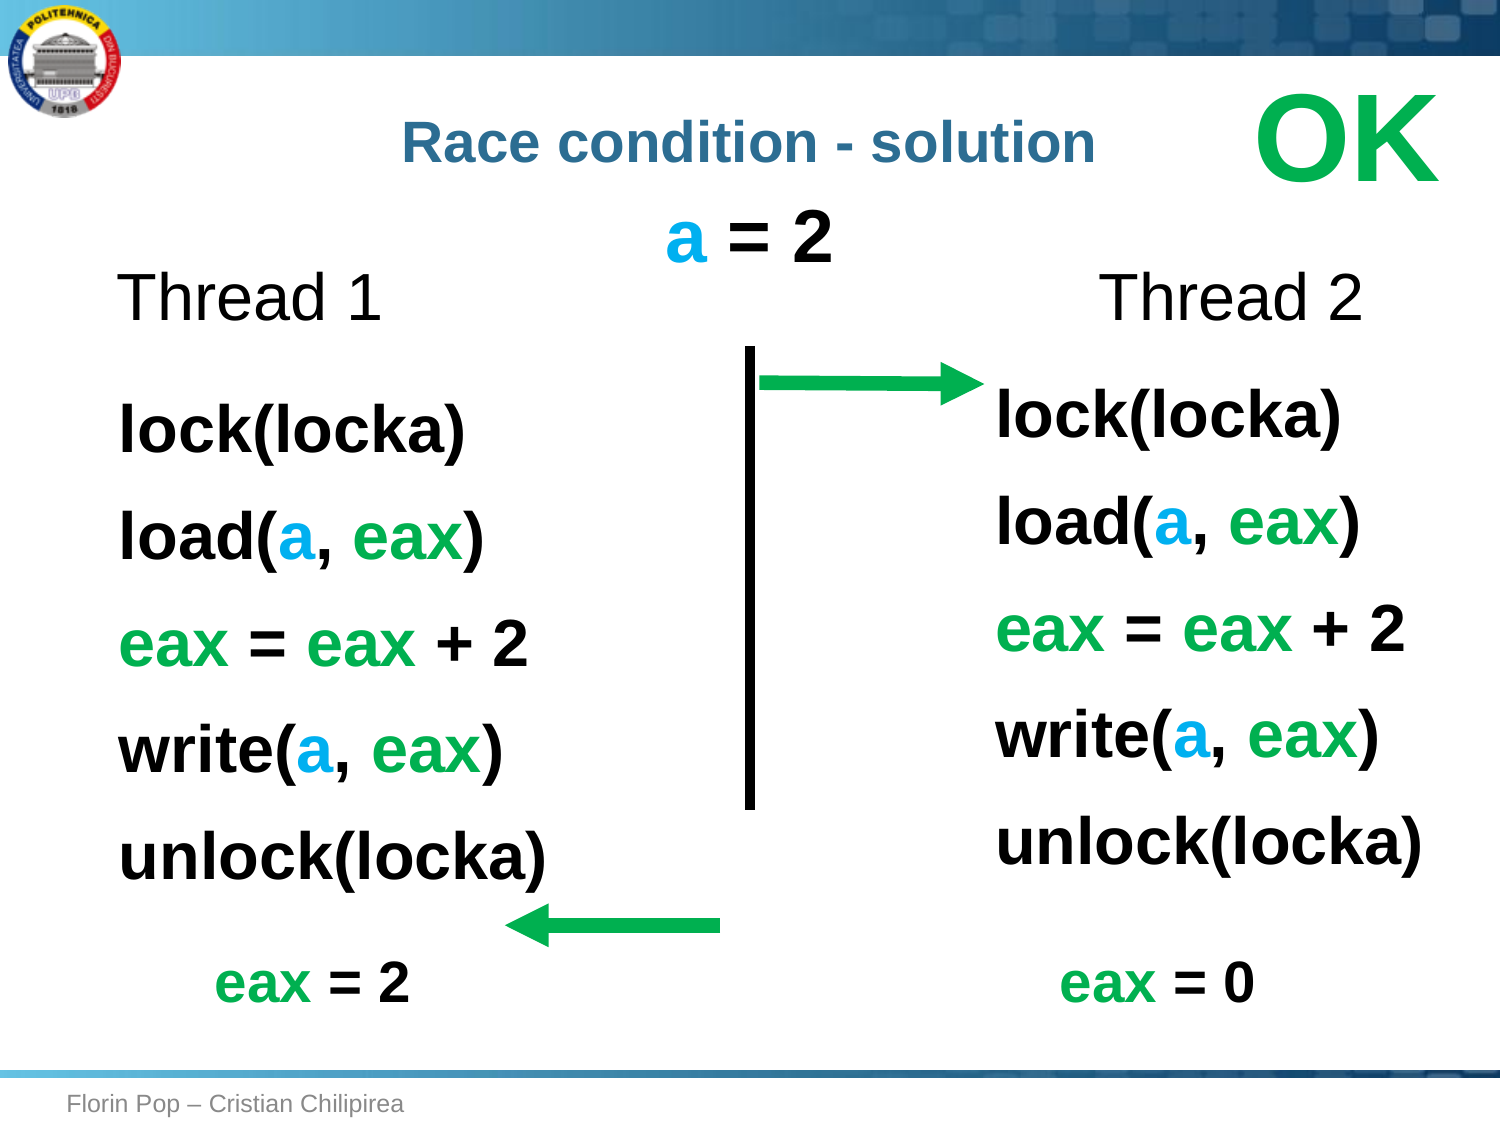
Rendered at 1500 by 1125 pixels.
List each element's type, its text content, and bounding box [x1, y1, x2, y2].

picture [0, 0, 1500, 118]
text_box lock(locka) load(a, eax) eax = eax + 2 write(a, eax) unlock(locka) [995, 363, 1473, 907]
text_box OK [1238, 49, 1456, 215]
title Race condition - solution [51, 102, 1238, 178]
text_box Thread 2 [1098, 246, 1487, 346]
list lock(locka) load(a, eax) eax = eax + 2 write(a, eax) unlock(locka) [118, 378, 597, 922]
footer Florin Pop – Cristian Chilipirea [51, 1083, 1157, 1125]
text_box eax = 0 [1045, 937, 1361, 1022]
text_box a = 2 [650, 180, 850, 286]
text_box Thread 1 [116, 246, 505, 346]
picture [0, 1070, 1500, 1078]
text_box eax = 2 [199, 937, 516, 1022]
